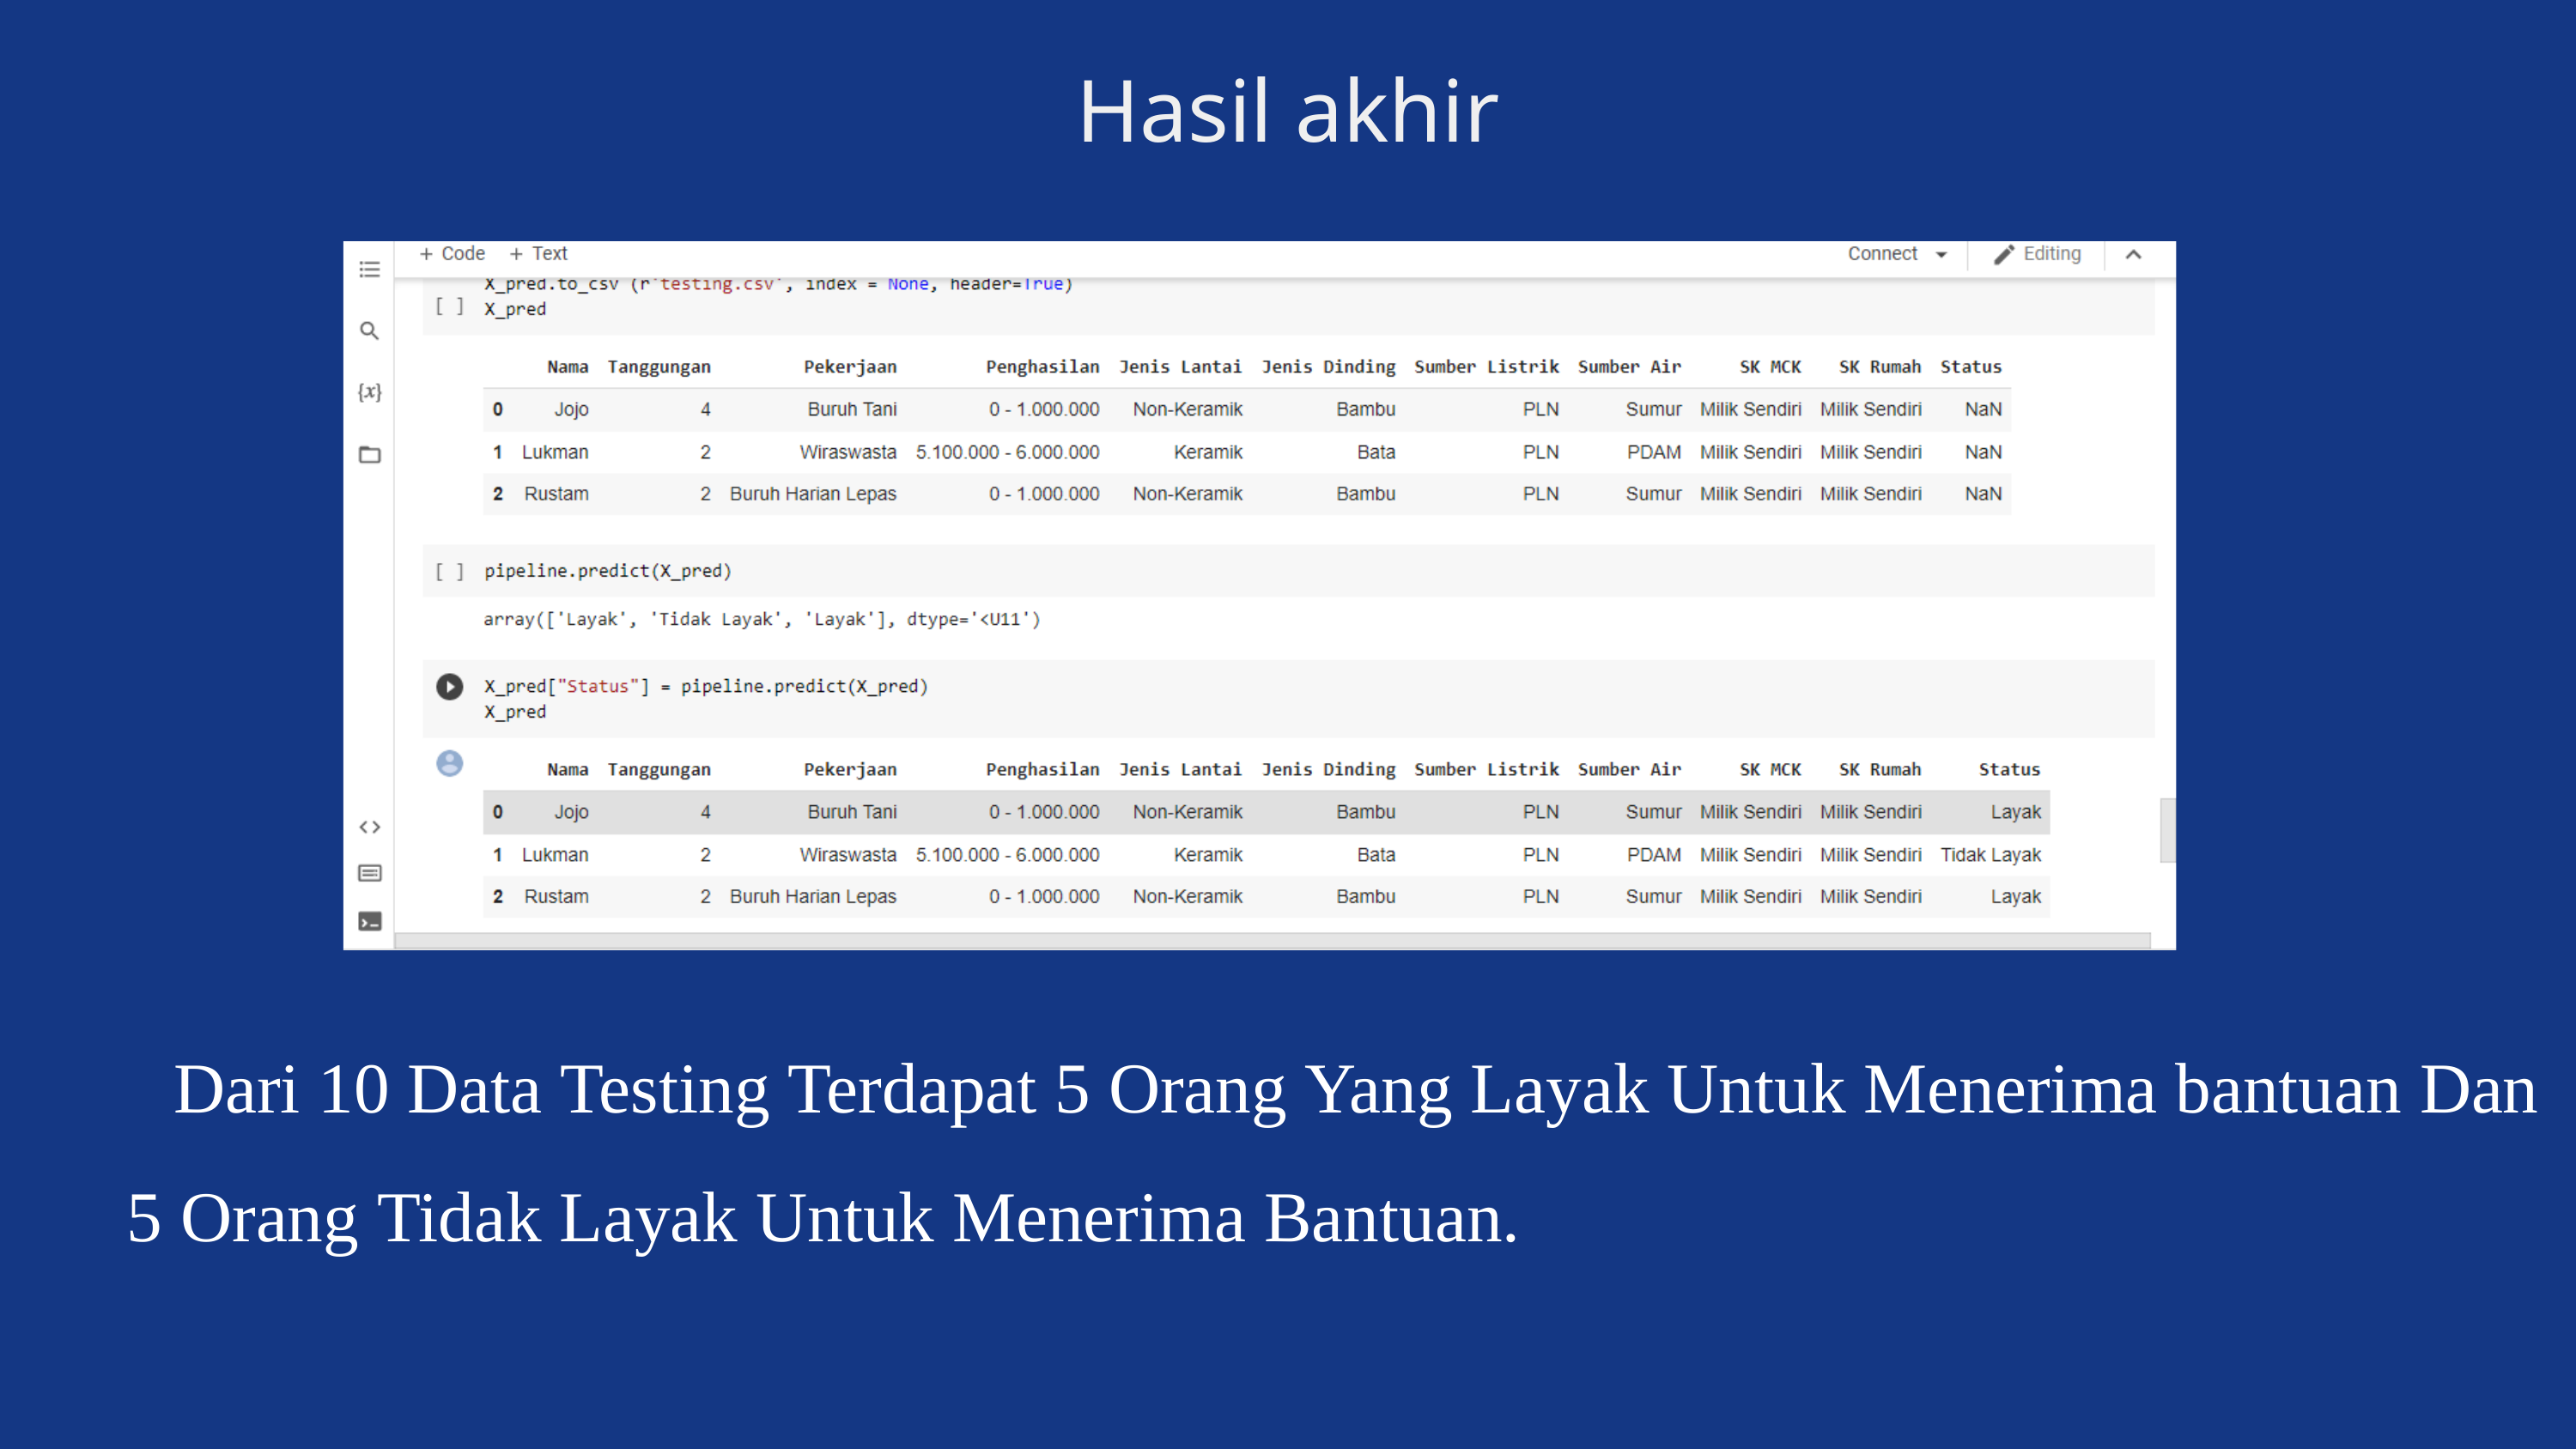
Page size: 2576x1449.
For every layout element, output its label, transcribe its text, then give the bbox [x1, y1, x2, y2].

text_box Hasil akhir [323, 58, 2253, 260]
text_box Dari 10 Data Testing Terdapat 5 Orang Yang Layak Untuk Menerima bantuan Dan 5 Orang Tidak Layak Untuk Menerima Bantuan. [32, 991, 2555, 1406]
picture [343, 240, 2177, 950]
